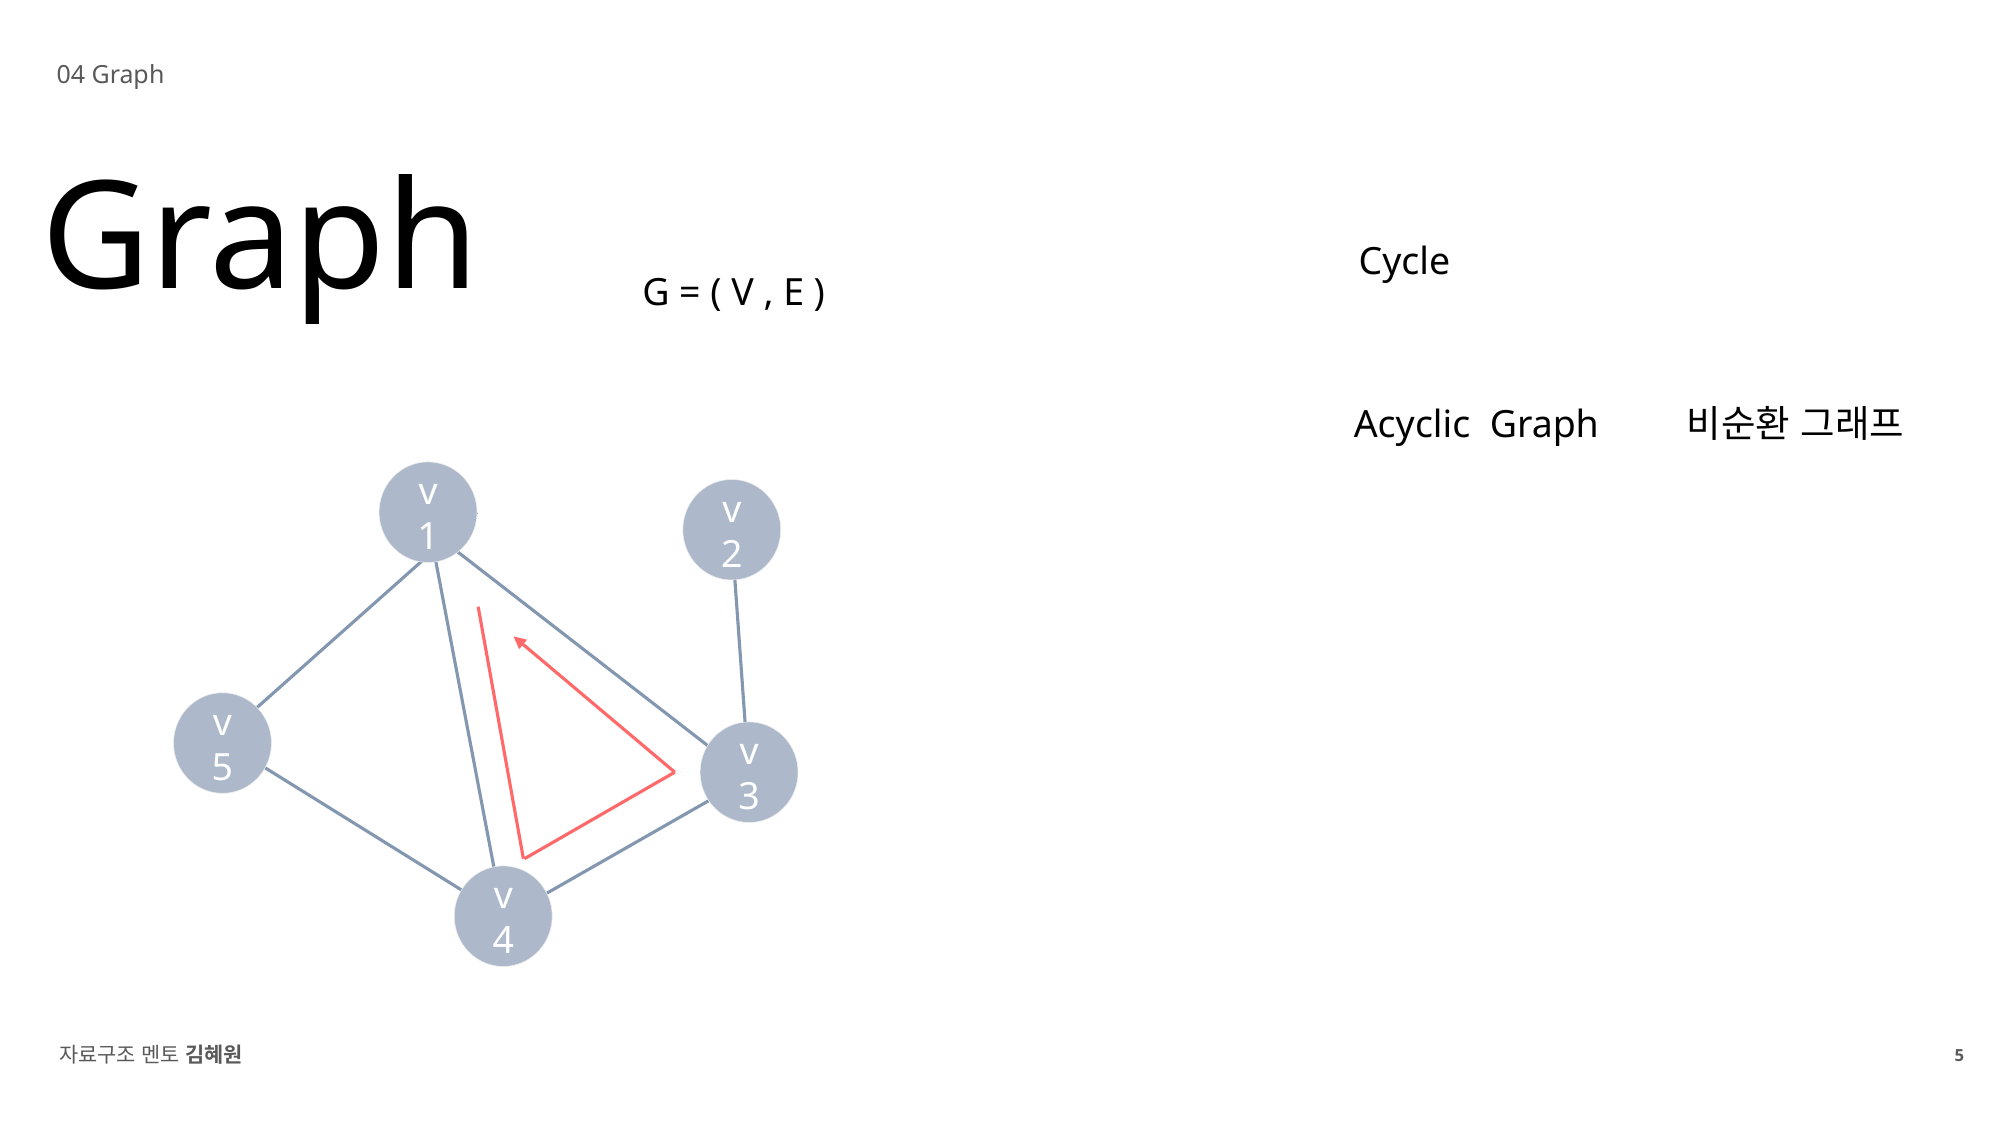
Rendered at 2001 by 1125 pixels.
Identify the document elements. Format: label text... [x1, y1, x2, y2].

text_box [506, 777, 750, 917]
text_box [427, 528, 750, 777]
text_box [513, 636, 675, 773]
text_box Acyclic Graph [1339, 392, 1615, 453]
text_box Cycle [1343, 229, 1466, 290]
text_box v3 [750, 720, 800, 824]
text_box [427, 520, 504, 528]
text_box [478, 606, 524, 859]
text_box G = ( V , E ) [627, 260, 841, 320]
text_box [225, 743, 504, 916]
text_box v5 [172, 691, 273, 795]
text_box Graph [41, 139, 479, 320]
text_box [256, 547, 394, 708]
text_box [731, 535, 750, 777]
text_box v2 [681, 478, 782, 578]
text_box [524, 773, 675, 859]
text_box v4 [453, 864, 554, 968]
text_box v1 [378, 460, 479, 564]
text_box 비순환 그래프 [1672, 392, 1920, 453]
